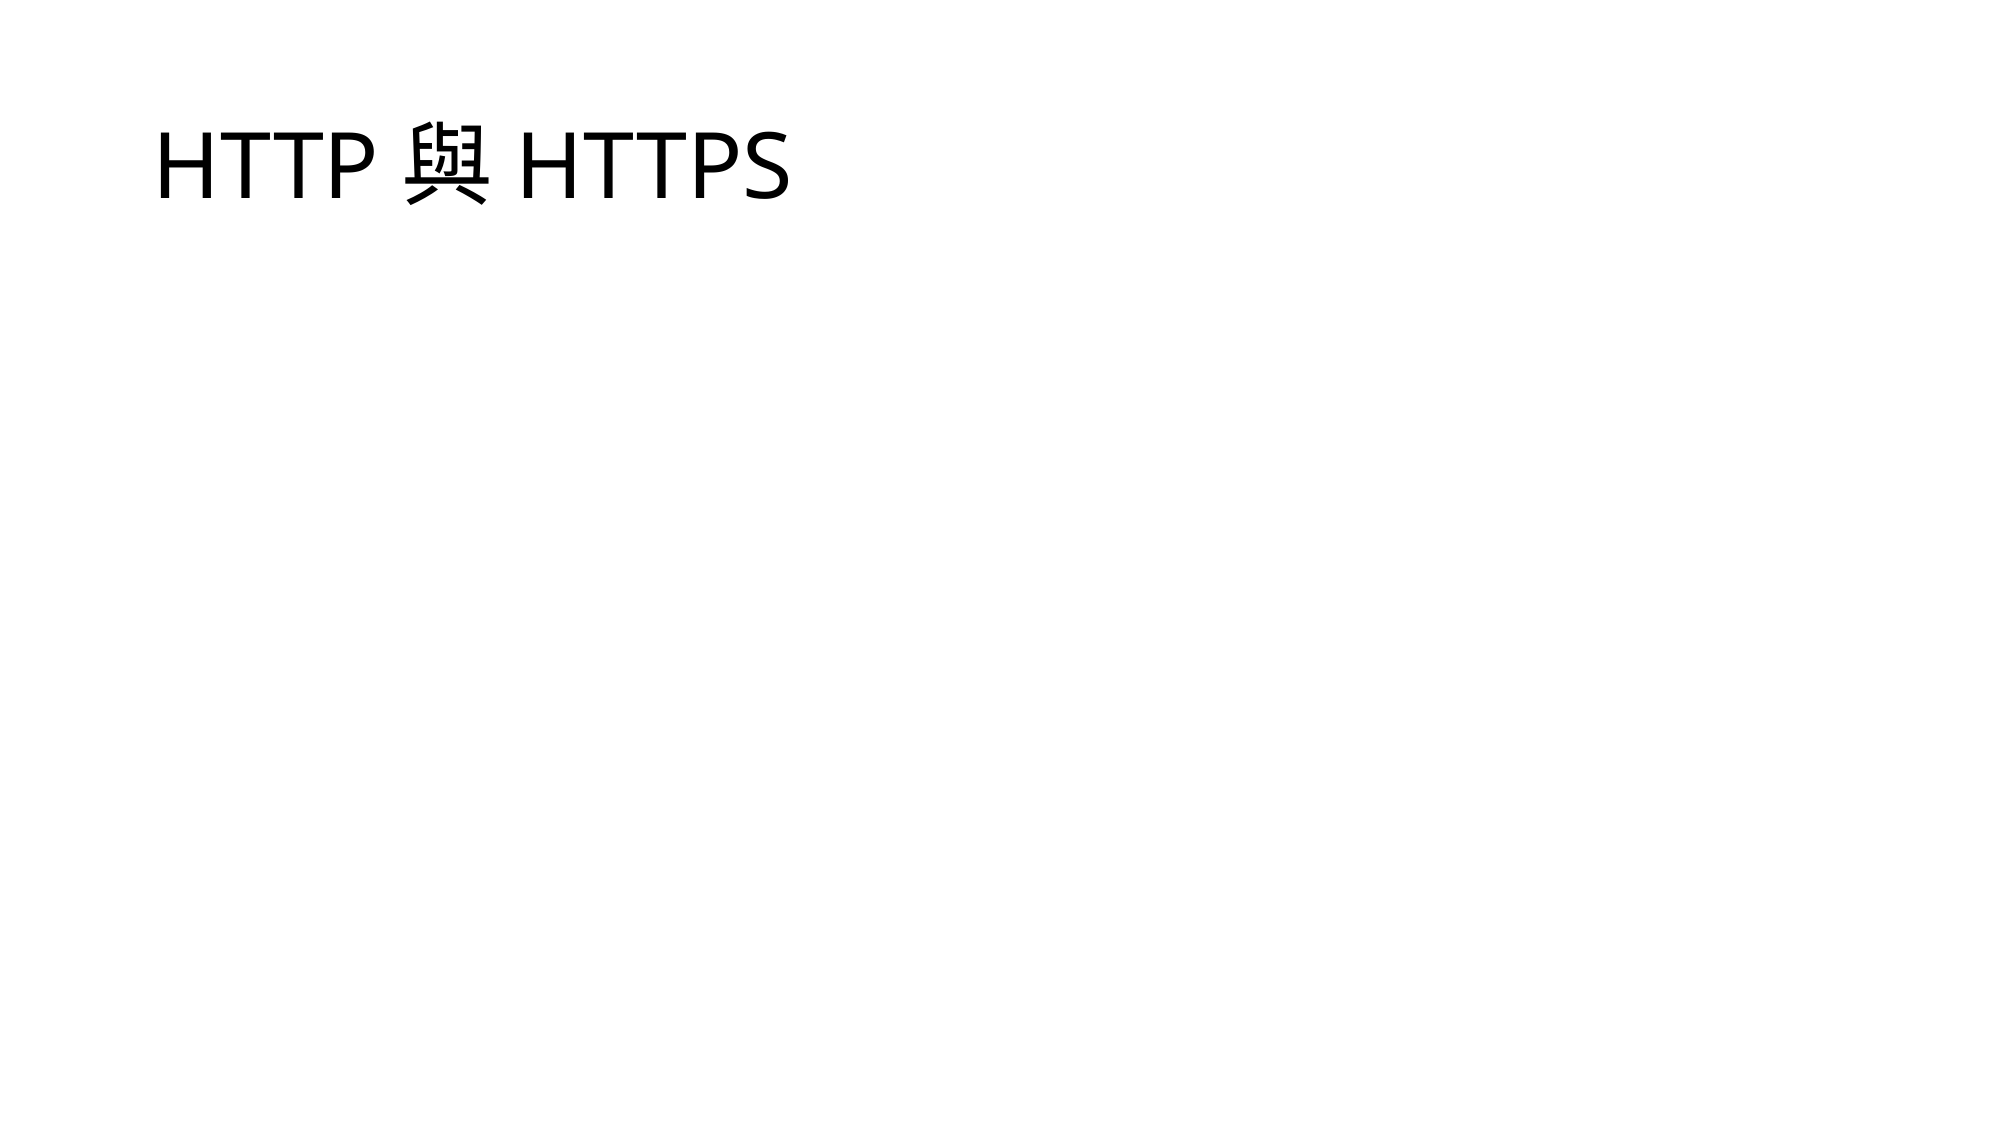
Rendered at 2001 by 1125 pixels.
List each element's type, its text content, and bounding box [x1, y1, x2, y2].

title HTTP與HTTPS [137, 59, 1863, 278]
